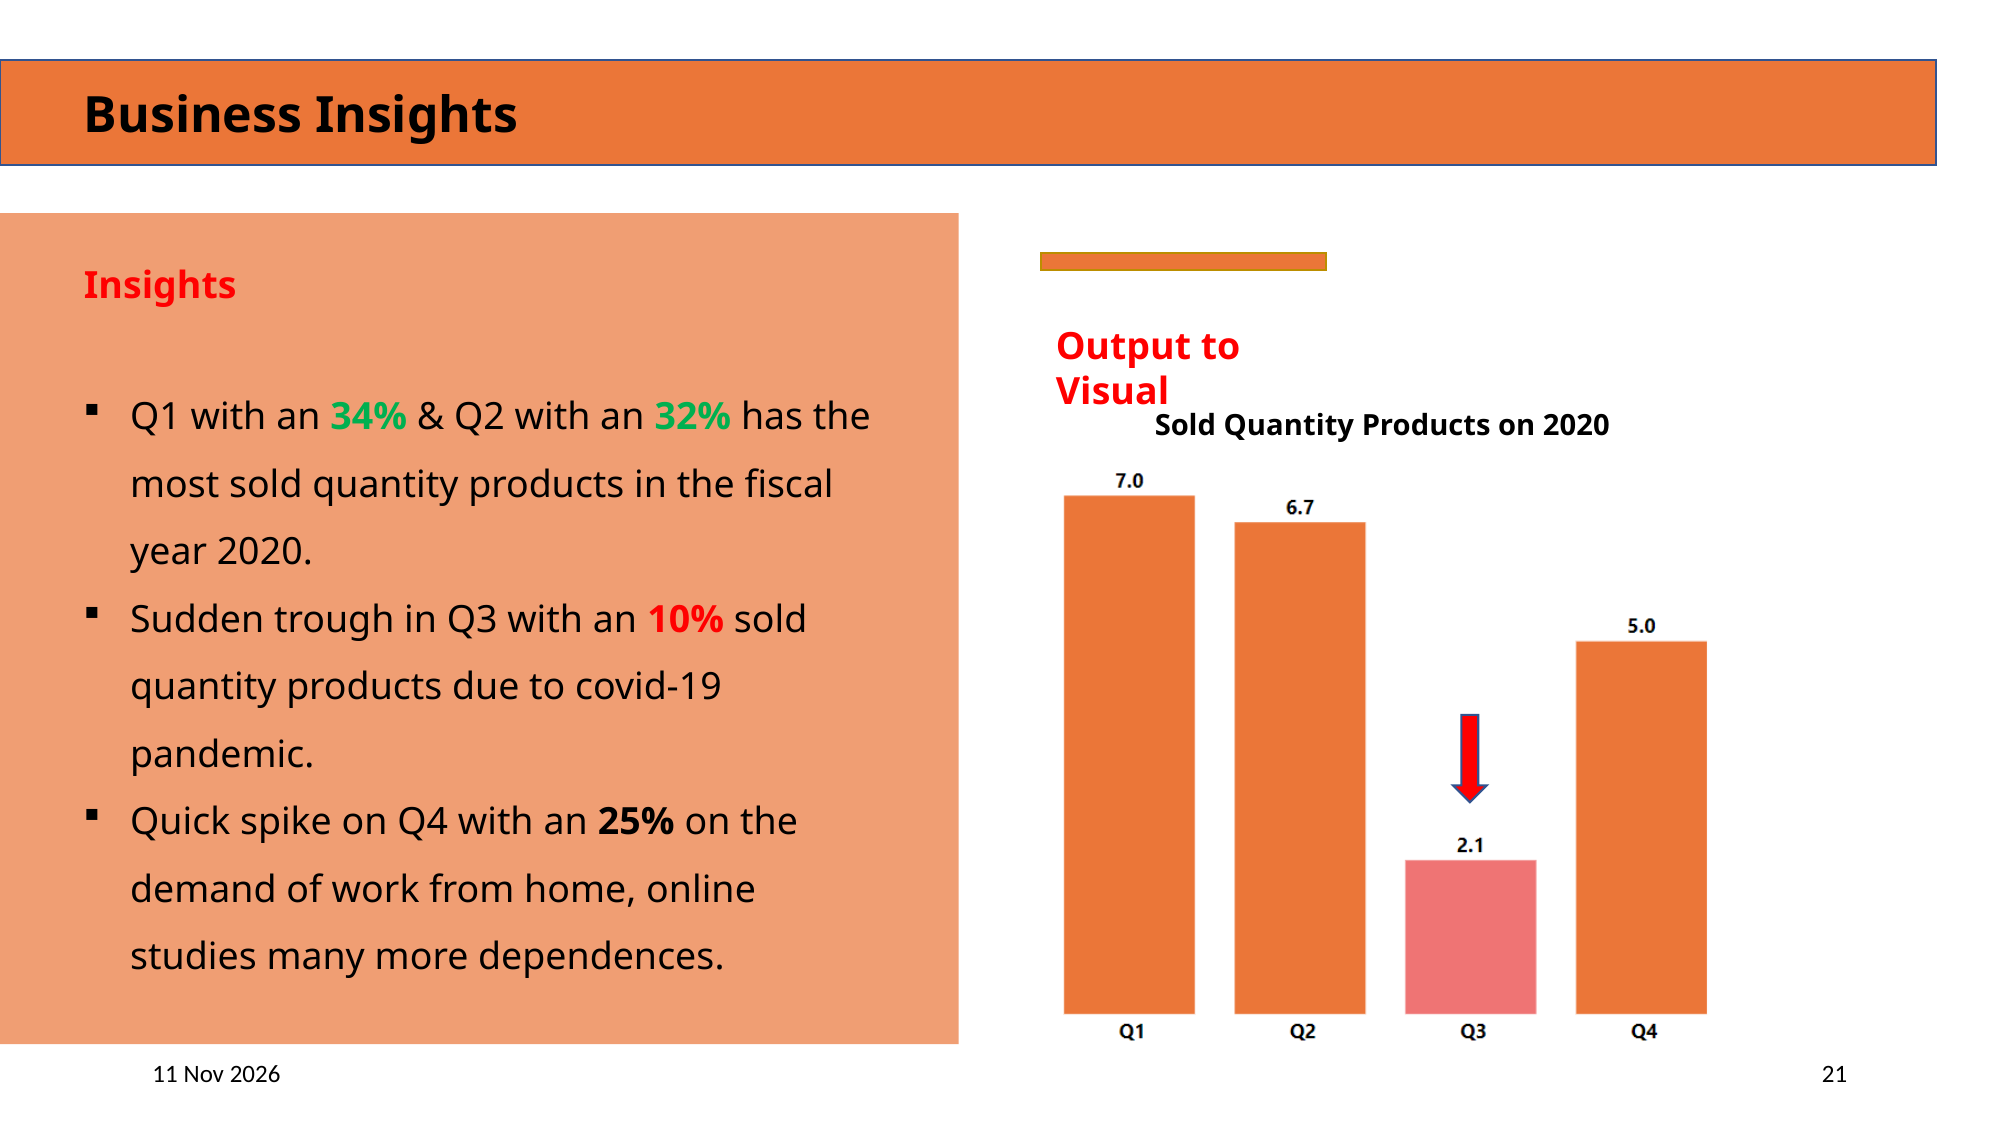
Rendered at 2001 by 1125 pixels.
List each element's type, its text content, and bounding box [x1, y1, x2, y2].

text_box [0, 59, 1937, 166]
text_box Insights [69, 254, 289, 314]
text_box Output to Visual [1041, 314, 1366, 420]
slide_number 21 [1412, 1042, 1863, 1103]
text_box Business Insights [69, 75, 825, 150]
slide_number 27-Feb-23 [137, 1042, 588, 1103]
text_box [1040, 252, 1327, 271]
text_box [0, 212, 960, 1045]
text_box Sold Quantity Products on 2020 [1140, 398, 1630, 449]
picture [1041, 449, 1728, 1056]
text_box Q1 with an 34% & Q2 with an 32% has the most sold quantity products in the fiscal year 2020. Sudden trough in Q3 with an 10% sold quantity products due to covid-19 pandemic. Quick spike on Q4 with an 25% on the demand of work from home, online studies many more dependences. [68, 362, 891, 985]
